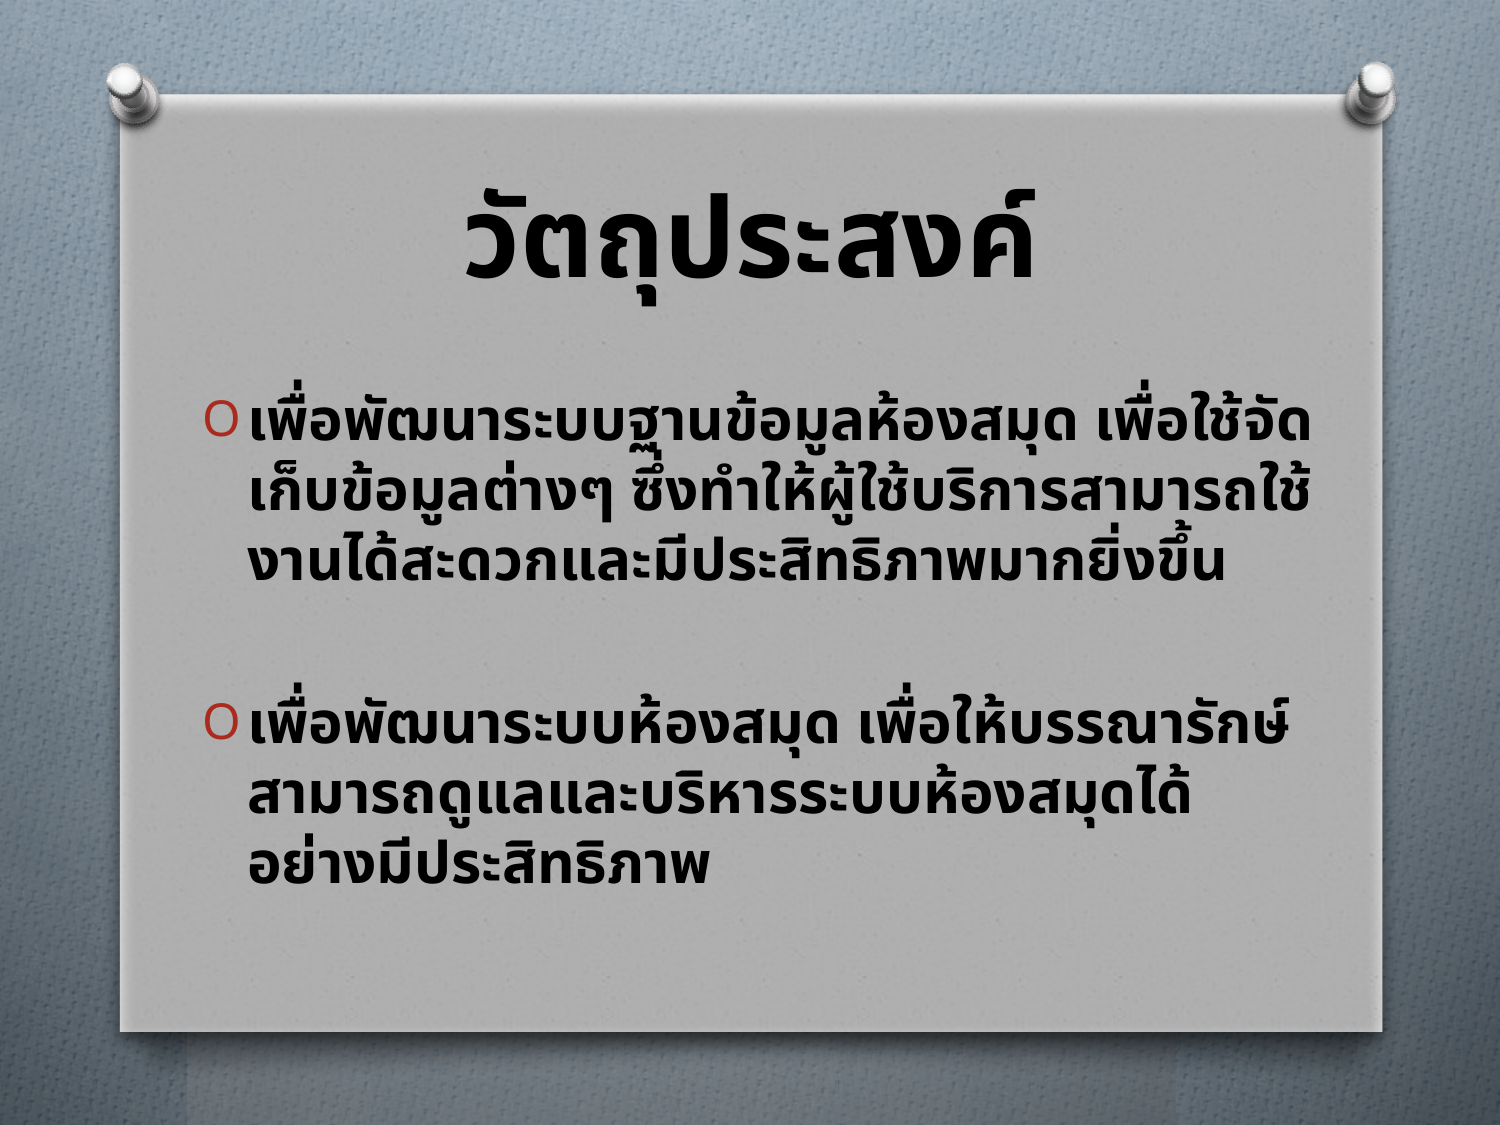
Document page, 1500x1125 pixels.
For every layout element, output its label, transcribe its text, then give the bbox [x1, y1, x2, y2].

picture [75, 29, 198, 153]
title วัตถุประสงค์ [179, 134, 1323, 332]
picture [1317, 35, 1439, 156]
list เพื่อพัฒนาระบบฐานข้อมูลห้องสมุด เพื่อใช้จัดเก็บข้อมูลต่างๆ ซึ่งทำให้ผู้ใช้บริการสามารถใช้งานได้สะดวกและมีประสิทธิภาพมากยิ่งขึ้น เพื่อพัฒนาระบบห้องสมุด เพื่อให้บรรณารักษ์สามารถดูแลและบริหารระบบห้องสมุดได้อย่างมีประสิทธิภาพ [187, 375, 1338, 967]
